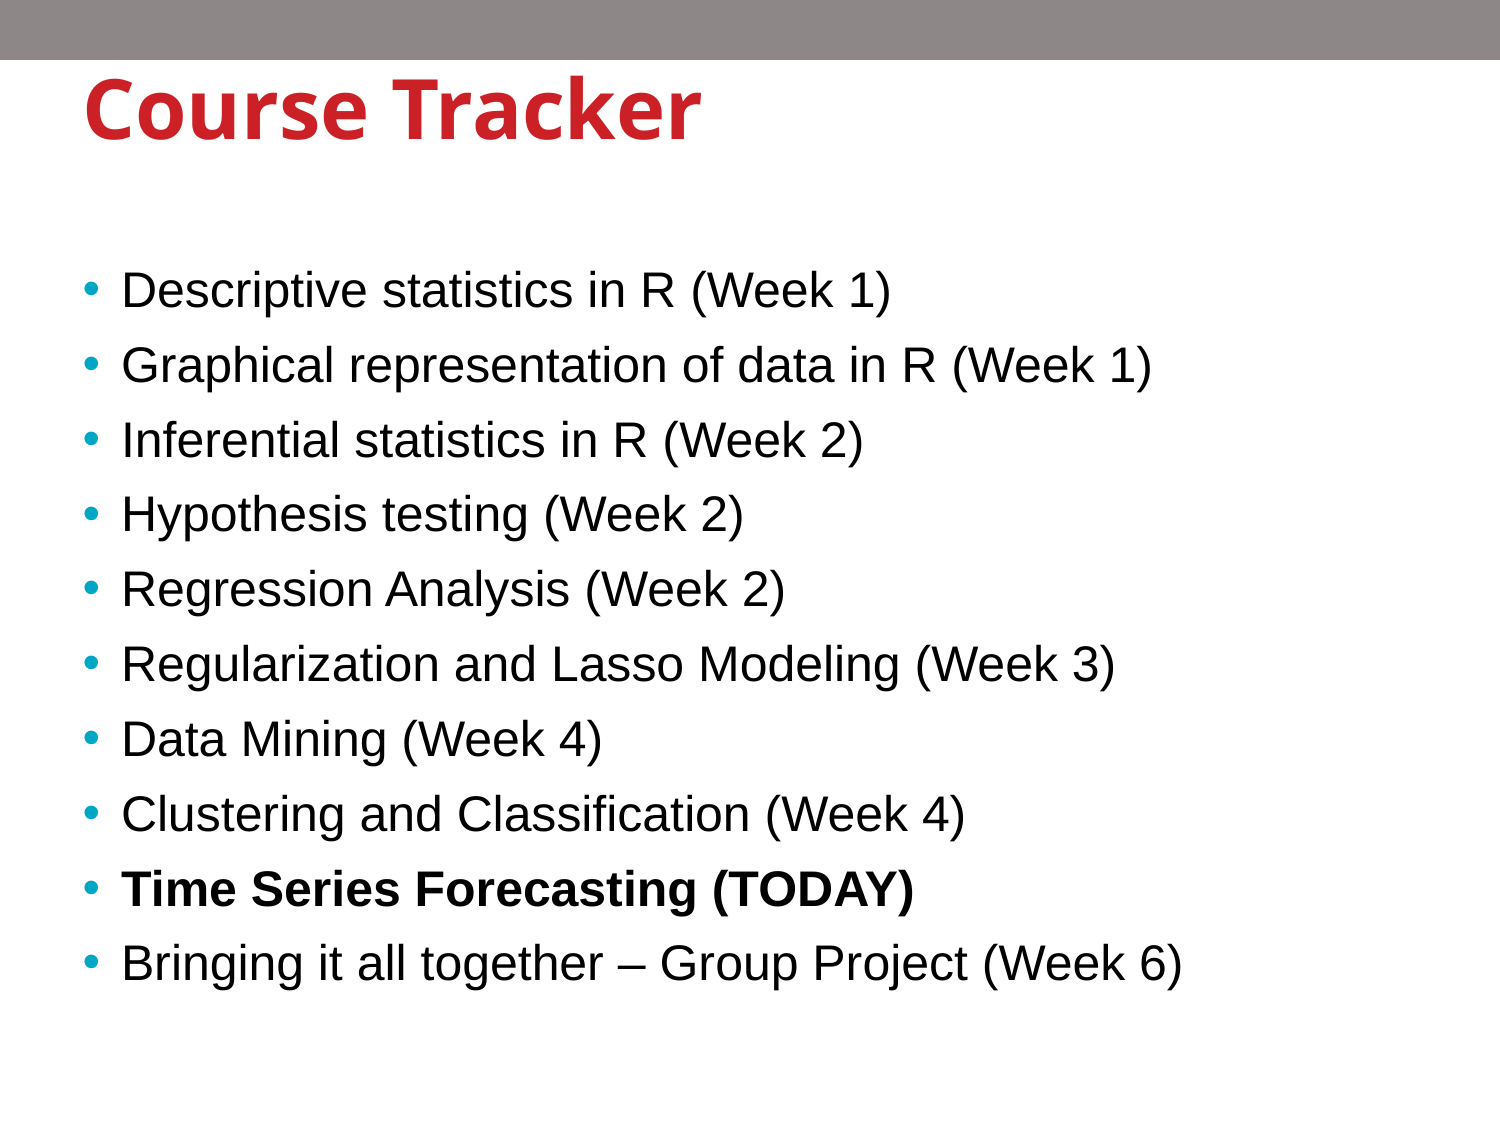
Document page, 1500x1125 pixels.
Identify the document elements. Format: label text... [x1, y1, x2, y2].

list Descriptive statistics in R (Week 1) Graphical representation of data in R (Week 1) Inferential statistics in R (Week 2) Hypothesis testing (Week 2) Regression Analysis (Week 2) Regularization and Lasso Modeling (Week 3) Data Mining (Week 4) Clustering and Classification (Week 4) Time Series Forecasting (TODAY) Bringing it all together – Group Project (Week 6) [75, 256, 1425, 1125]
title Course Tracker [75, 59, 1425, 166]
